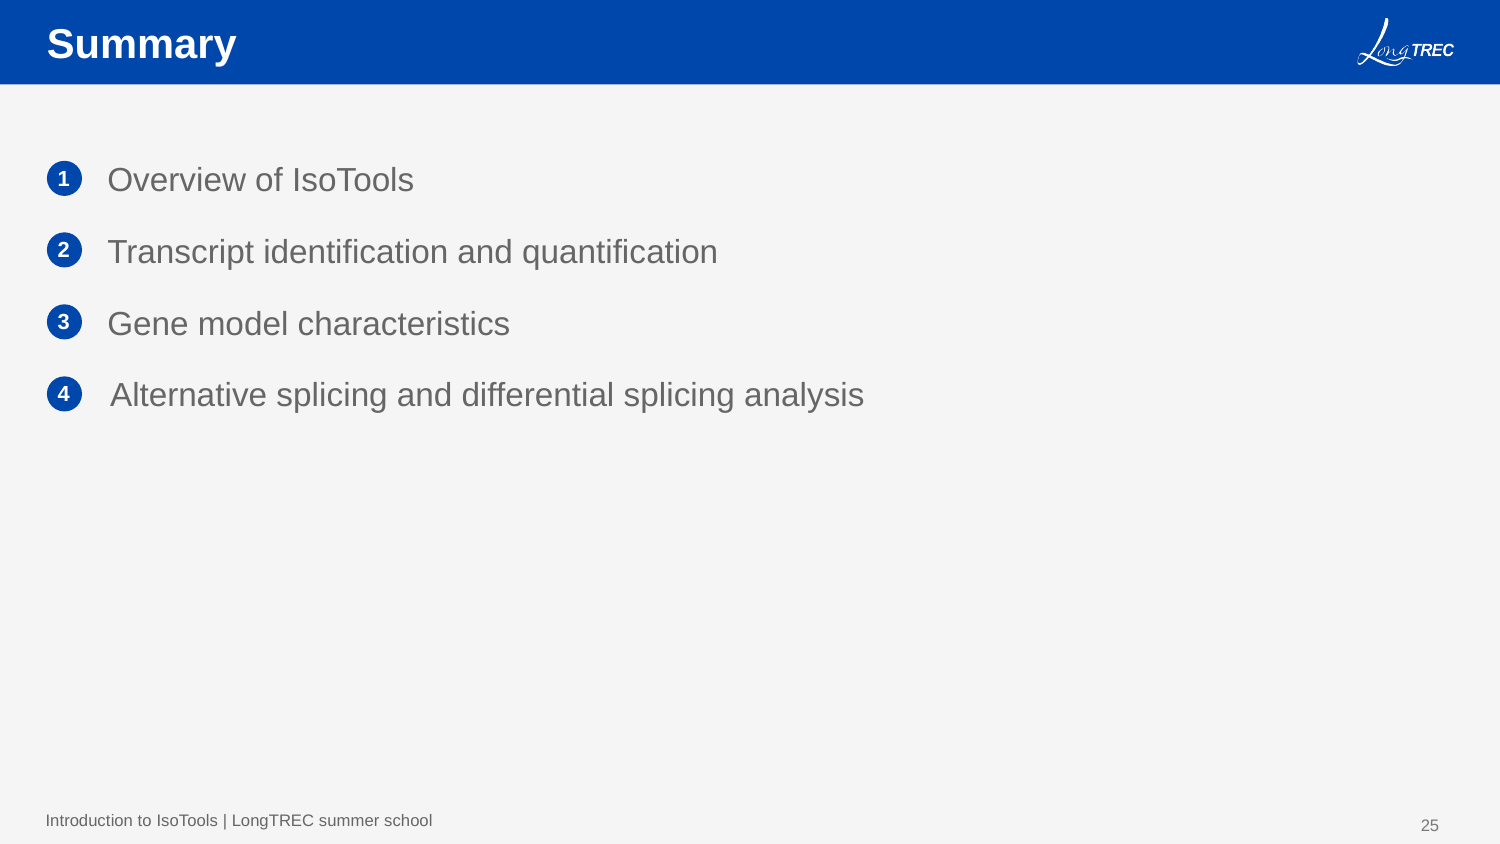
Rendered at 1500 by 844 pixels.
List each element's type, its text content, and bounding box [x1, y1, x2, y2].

text_box Overview of IsoTools [107, 158, 605, 199]
text_box [46, 232, 83, 268]
text_box 3 [57, 307, 66, 335]
slide_number 24 [1116, 802, 1455, 844]
picture [0, 85, 1500, 844]
text_box [46, 304, 83, 340]
text_box 4 [57, 379, 66, 407]
text_box [46, 376, 83, 412]
picture [1357, 18, 1454, 66]
text_box Alternative splicing and differential splicing analysis [109, 372, 867, 413]
text_box Transcript identification and quantification [107, 230, 773, 271]
text_box [46, 160, 83, 196]
text_box 2 [57, 235, 66, 263]
text_box 1 [57, 164, 66, 191]
text_box Gene model characteristics [107, 302, 750, 343]
text_box Summary [46, 17, 323, 68]
